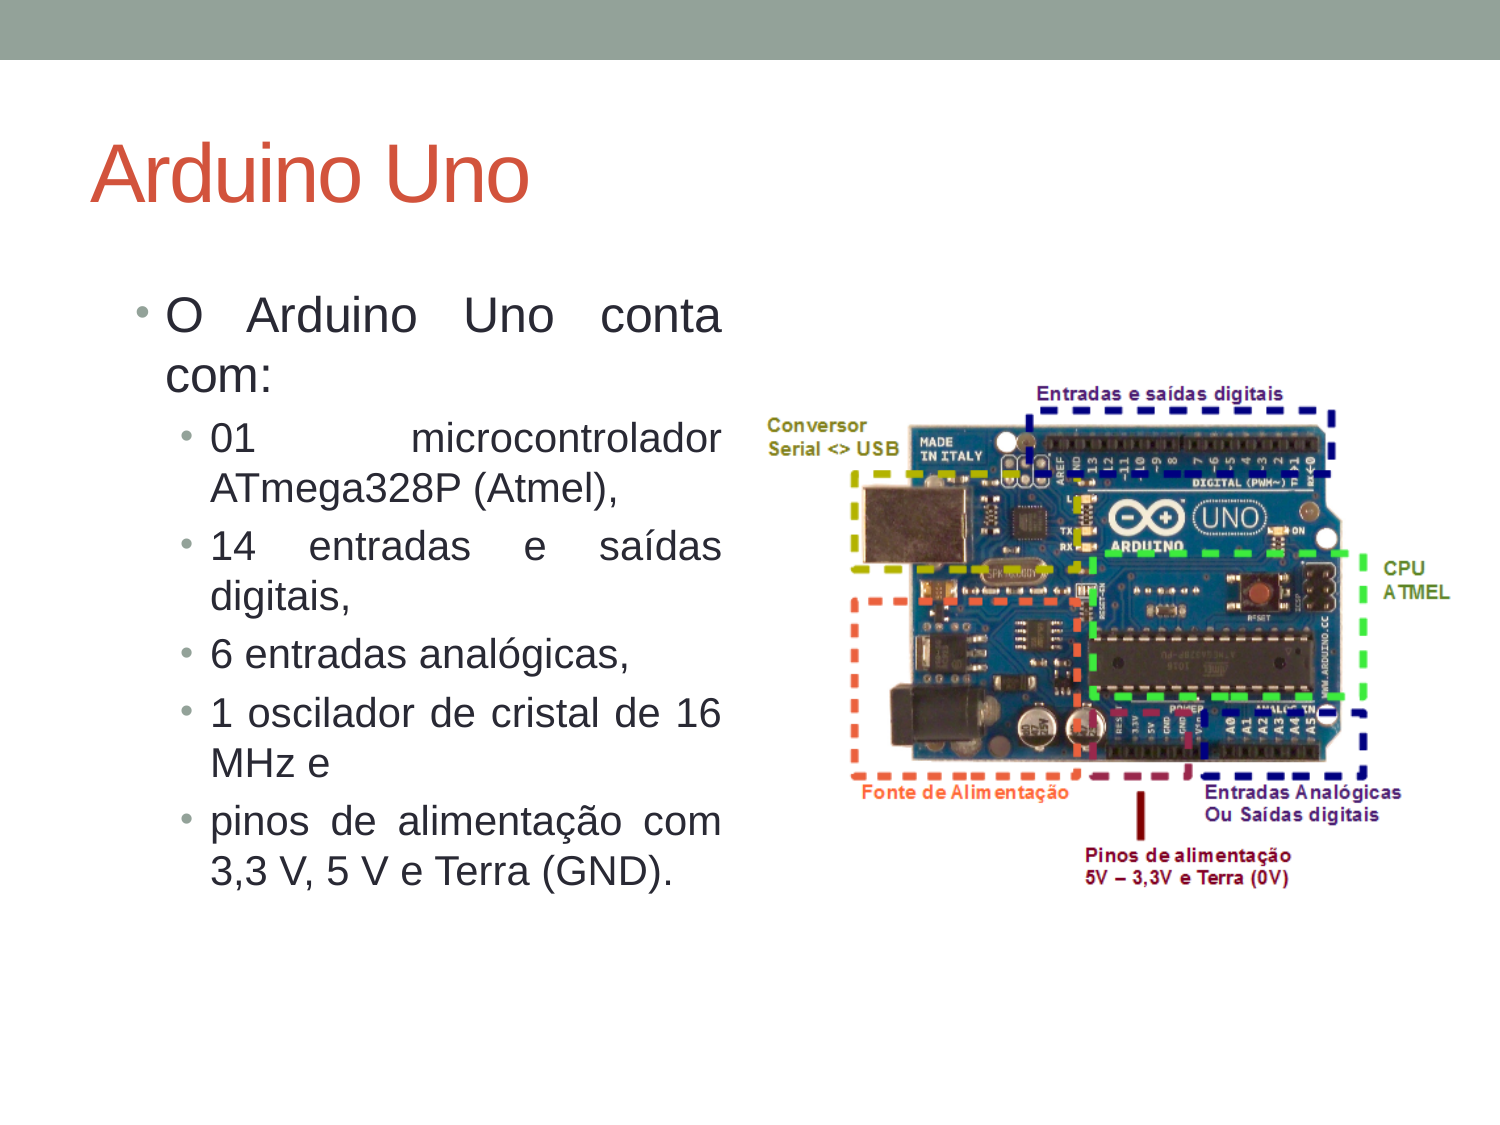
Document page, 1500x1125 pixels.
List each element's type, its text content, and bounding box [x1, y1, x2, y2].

title Arduino Uno [75, 87, 1425, 250]
picture [749, 373, 1465, 903]
list O Arduino Uno conta com: 01 microcontrolador ATmega328P (Atmel), 14 entradas e saídas digitais, 6 entradas analógicas, 1 oscilador de cristal de 16 MHz e pinos de alimentação com 3,3 V, 5 V e Terra (GND). [75, 274, 738, 1049]
